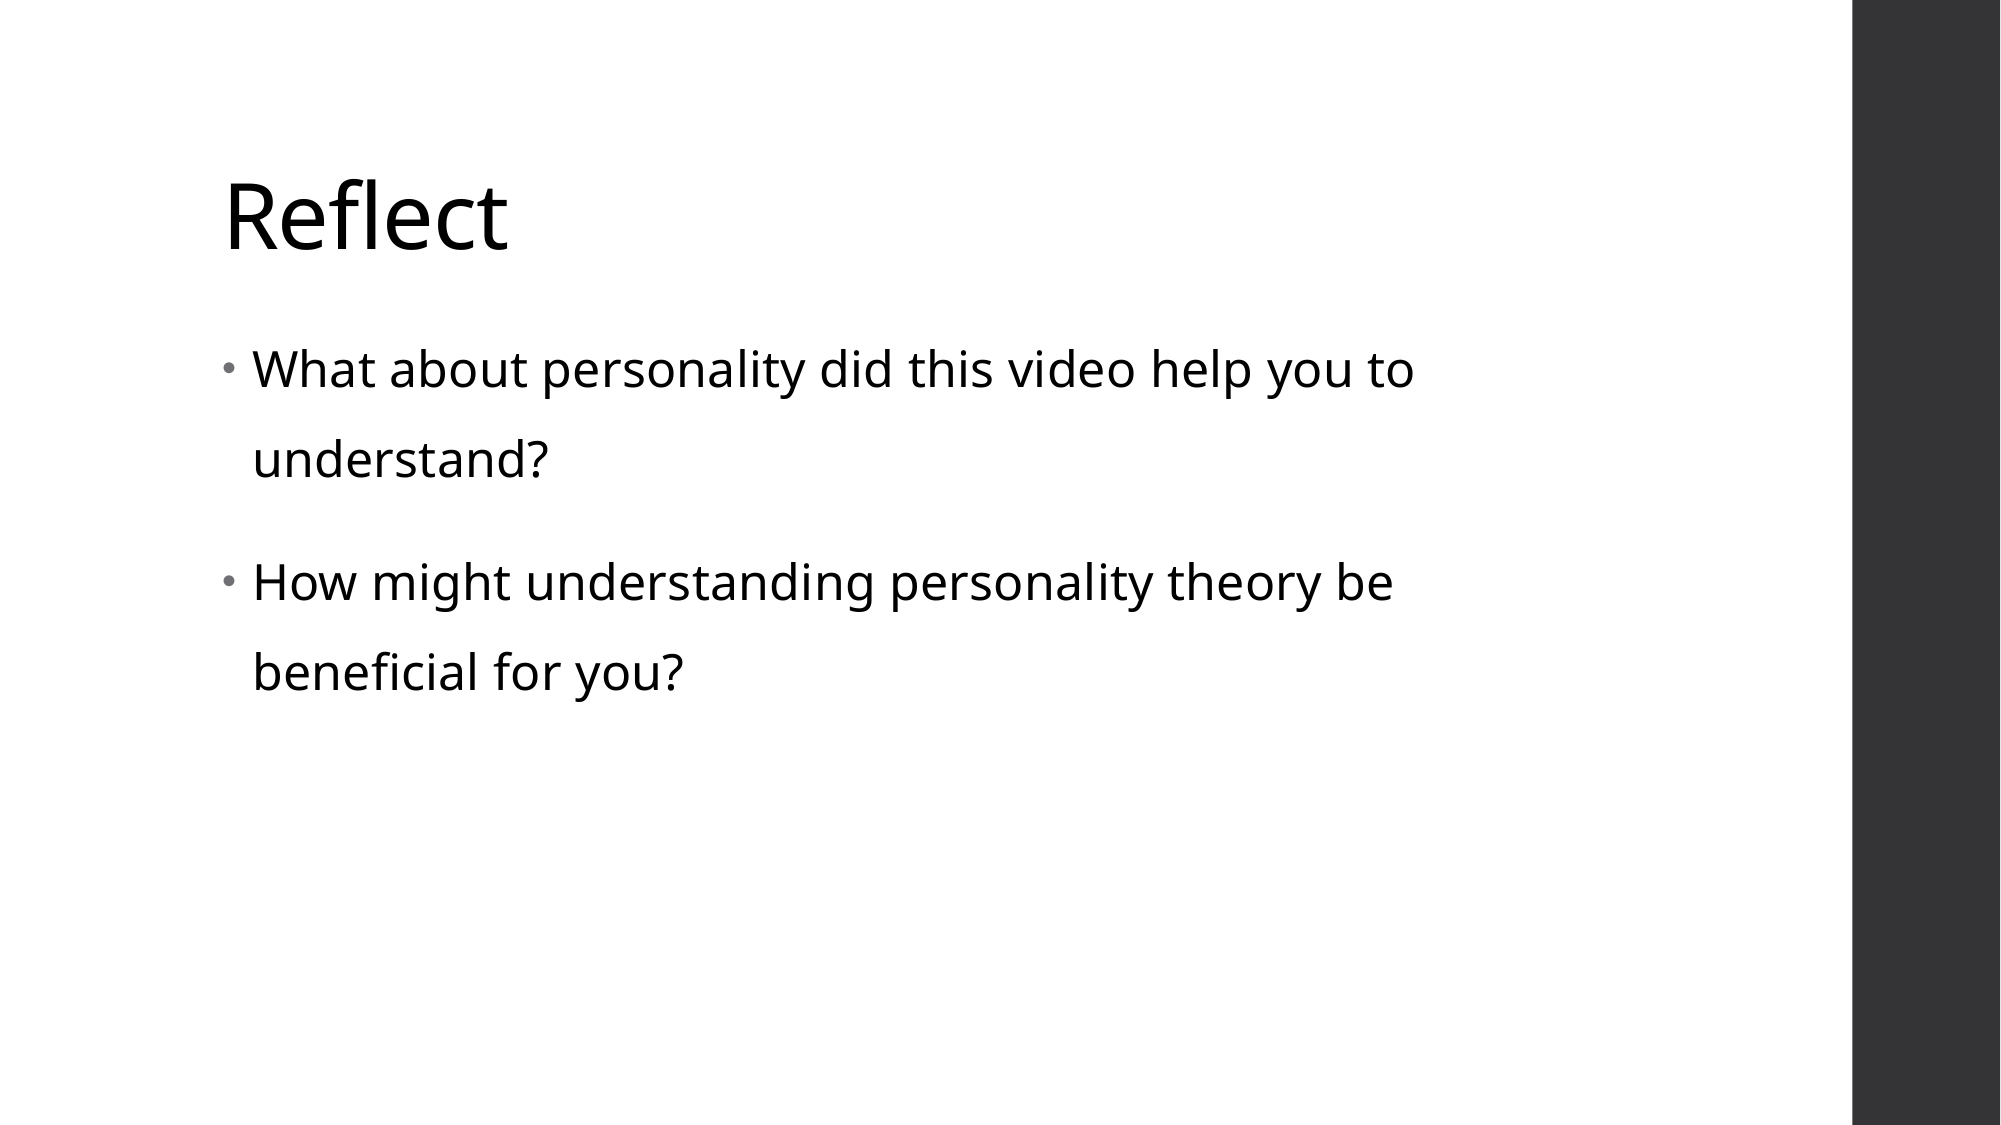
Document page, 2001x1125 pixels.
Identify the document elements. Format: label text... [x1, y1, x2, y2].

list What about personality did this video help you to understand? How might understanding personality theory be beneficial for you? [206, 299, 1617, 1014]
title Reflect [206, 60, 1797, 278]
